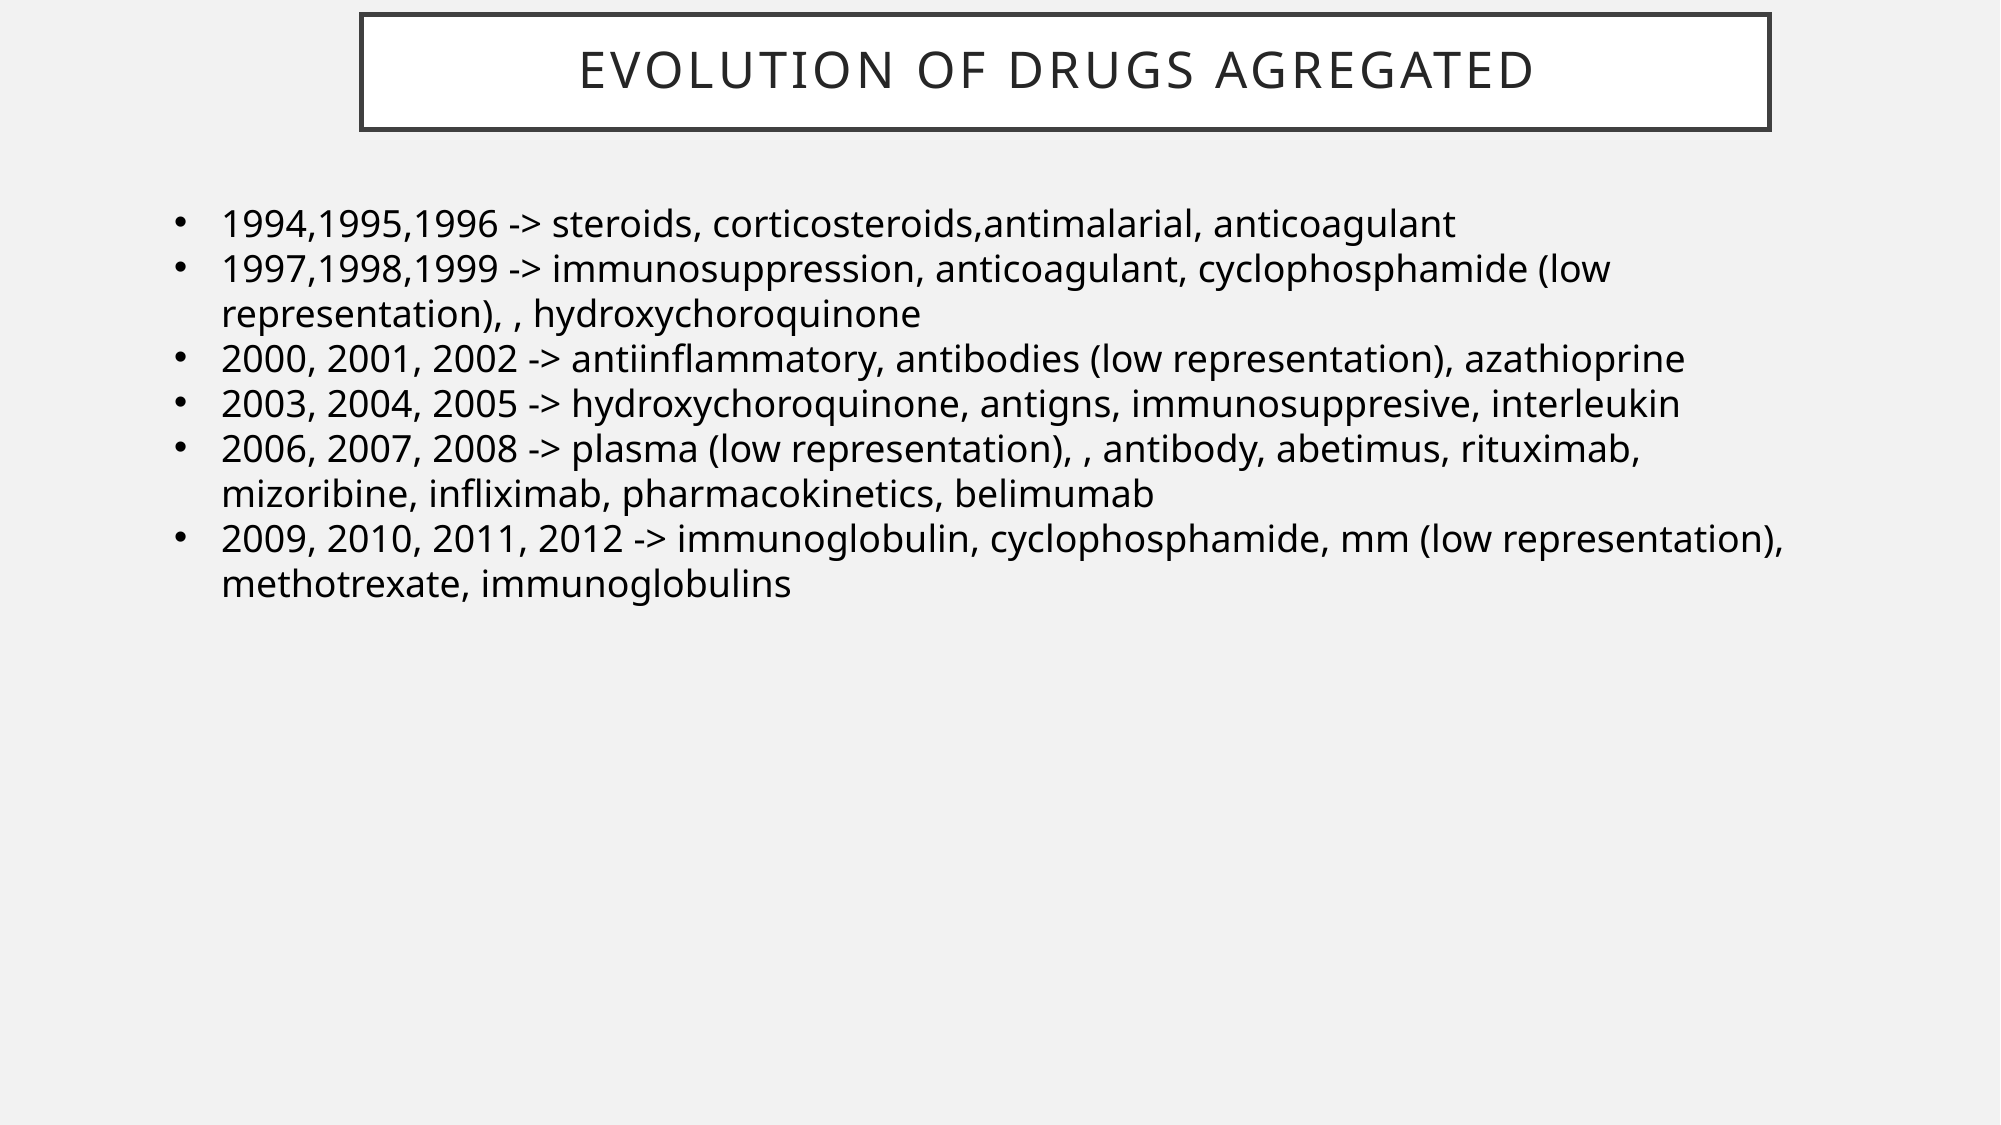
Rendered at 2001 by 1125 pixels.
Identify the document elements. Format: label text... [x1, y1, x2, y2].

title evolution of drugs agregated [359, 12, 1772, 132]
text_box 1994,1995,1996 -> steroids, corticosteroids,antimalarial, anticoagulant 1997,1998,1999 -> immunosuppression, anticoagulant, cyclophosphamide (low representation), , hydroxychoroquinone 2000, 2001, 2002 -> antiinflammatory, antibodies (low representation), azathioprine 2003, 2004, 2005 -> hydroxychoroquinone, antigns, immunosuppresive, interleukin 2006, 2007, 2008 -> plasma (low representation), , antibody, abetimus, rituximab, mizoribine, infliximab, pharmacokinetics, belimumab 2009, 2010, 2011, 2012 -> immunoglobulin, cyclophosphamide, mm (low representation), methotrexate, immunoglobulins [159, 192, 1826, 702]
